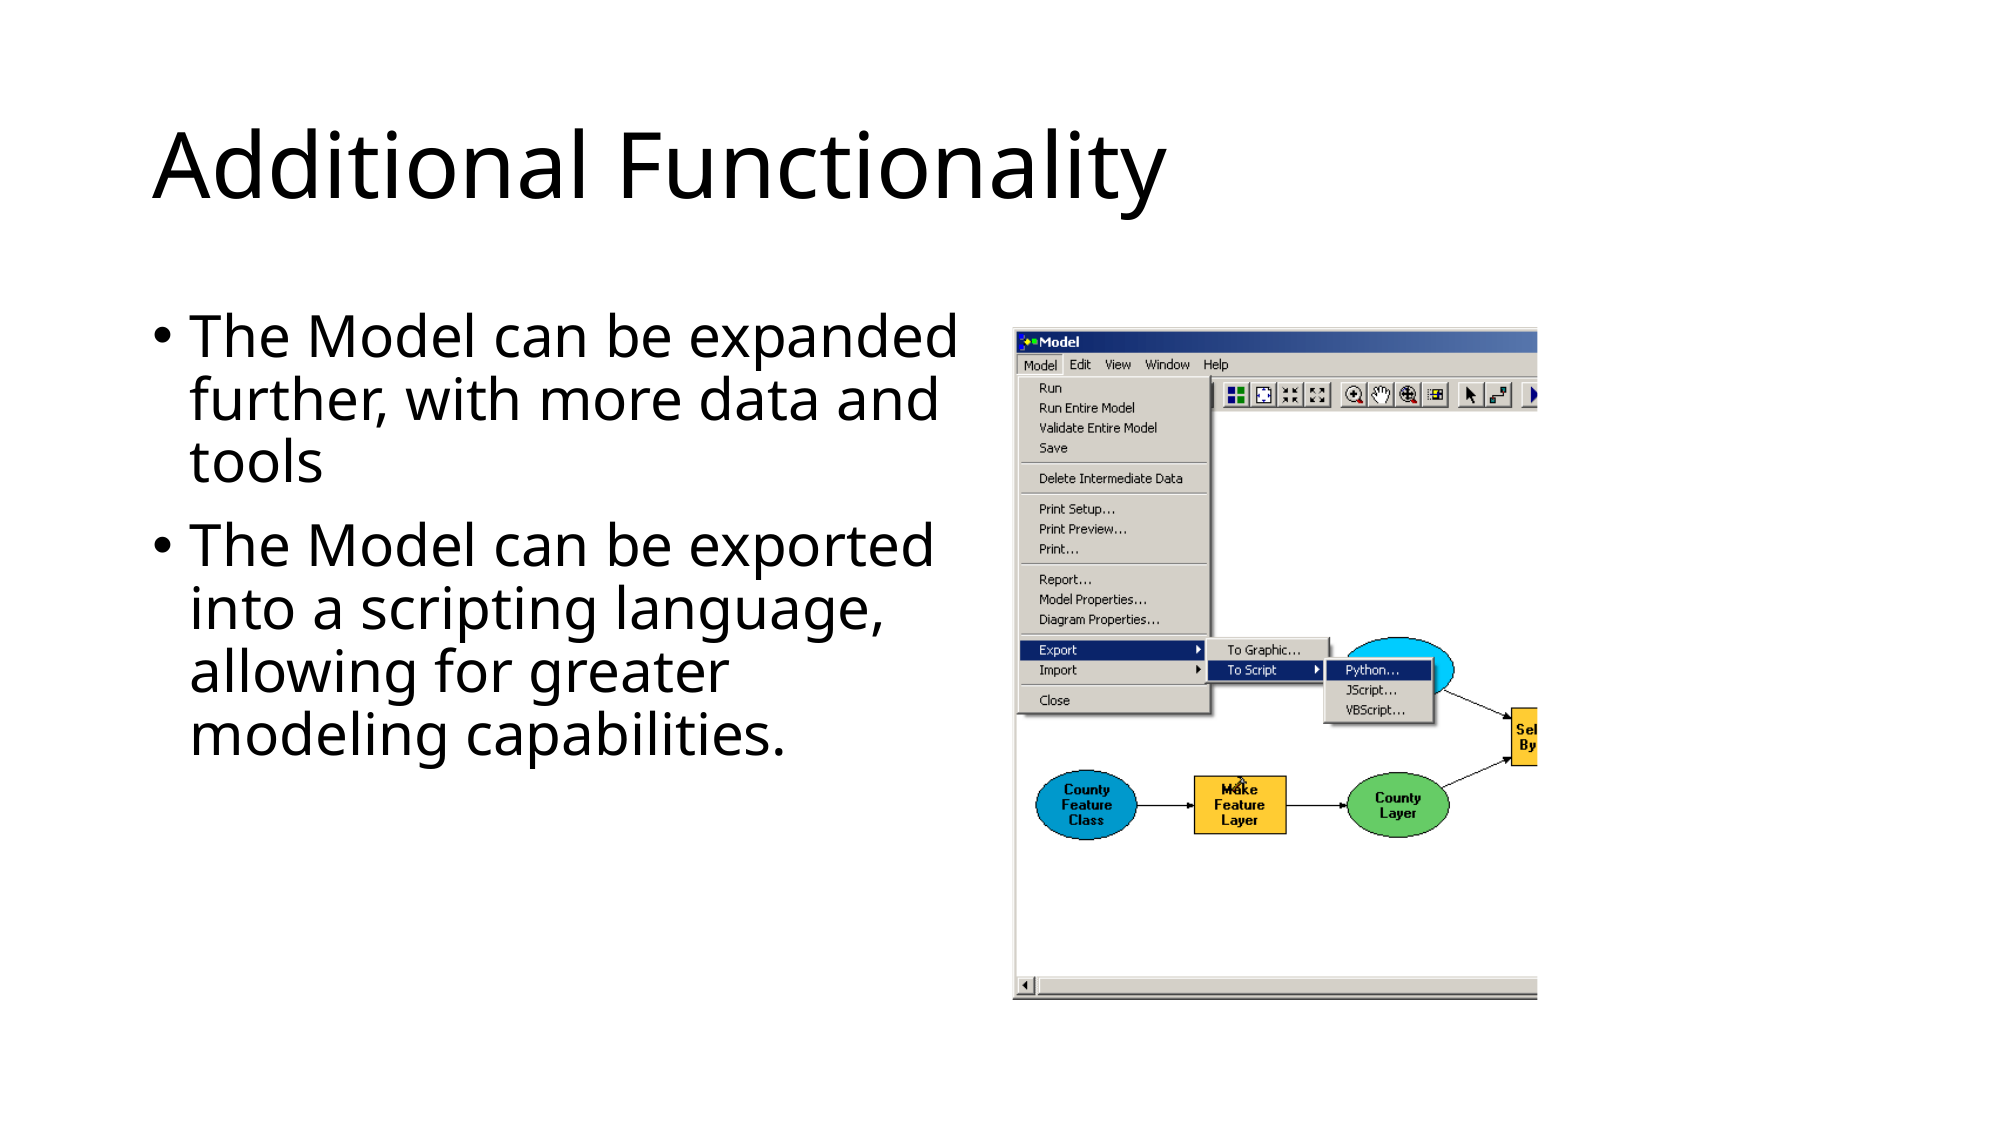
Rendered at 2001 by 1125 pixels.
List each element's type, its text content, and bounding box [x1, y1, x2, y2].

list The Model can be expanded further, with more data and tools The Model can be exported into a scripting language, allowing for greater modeling capabilities. [137, 299, 988, 1014]
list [1012, 327, 1538, 1000]
title Additional Functionality [137, 59, 1863, 278]
